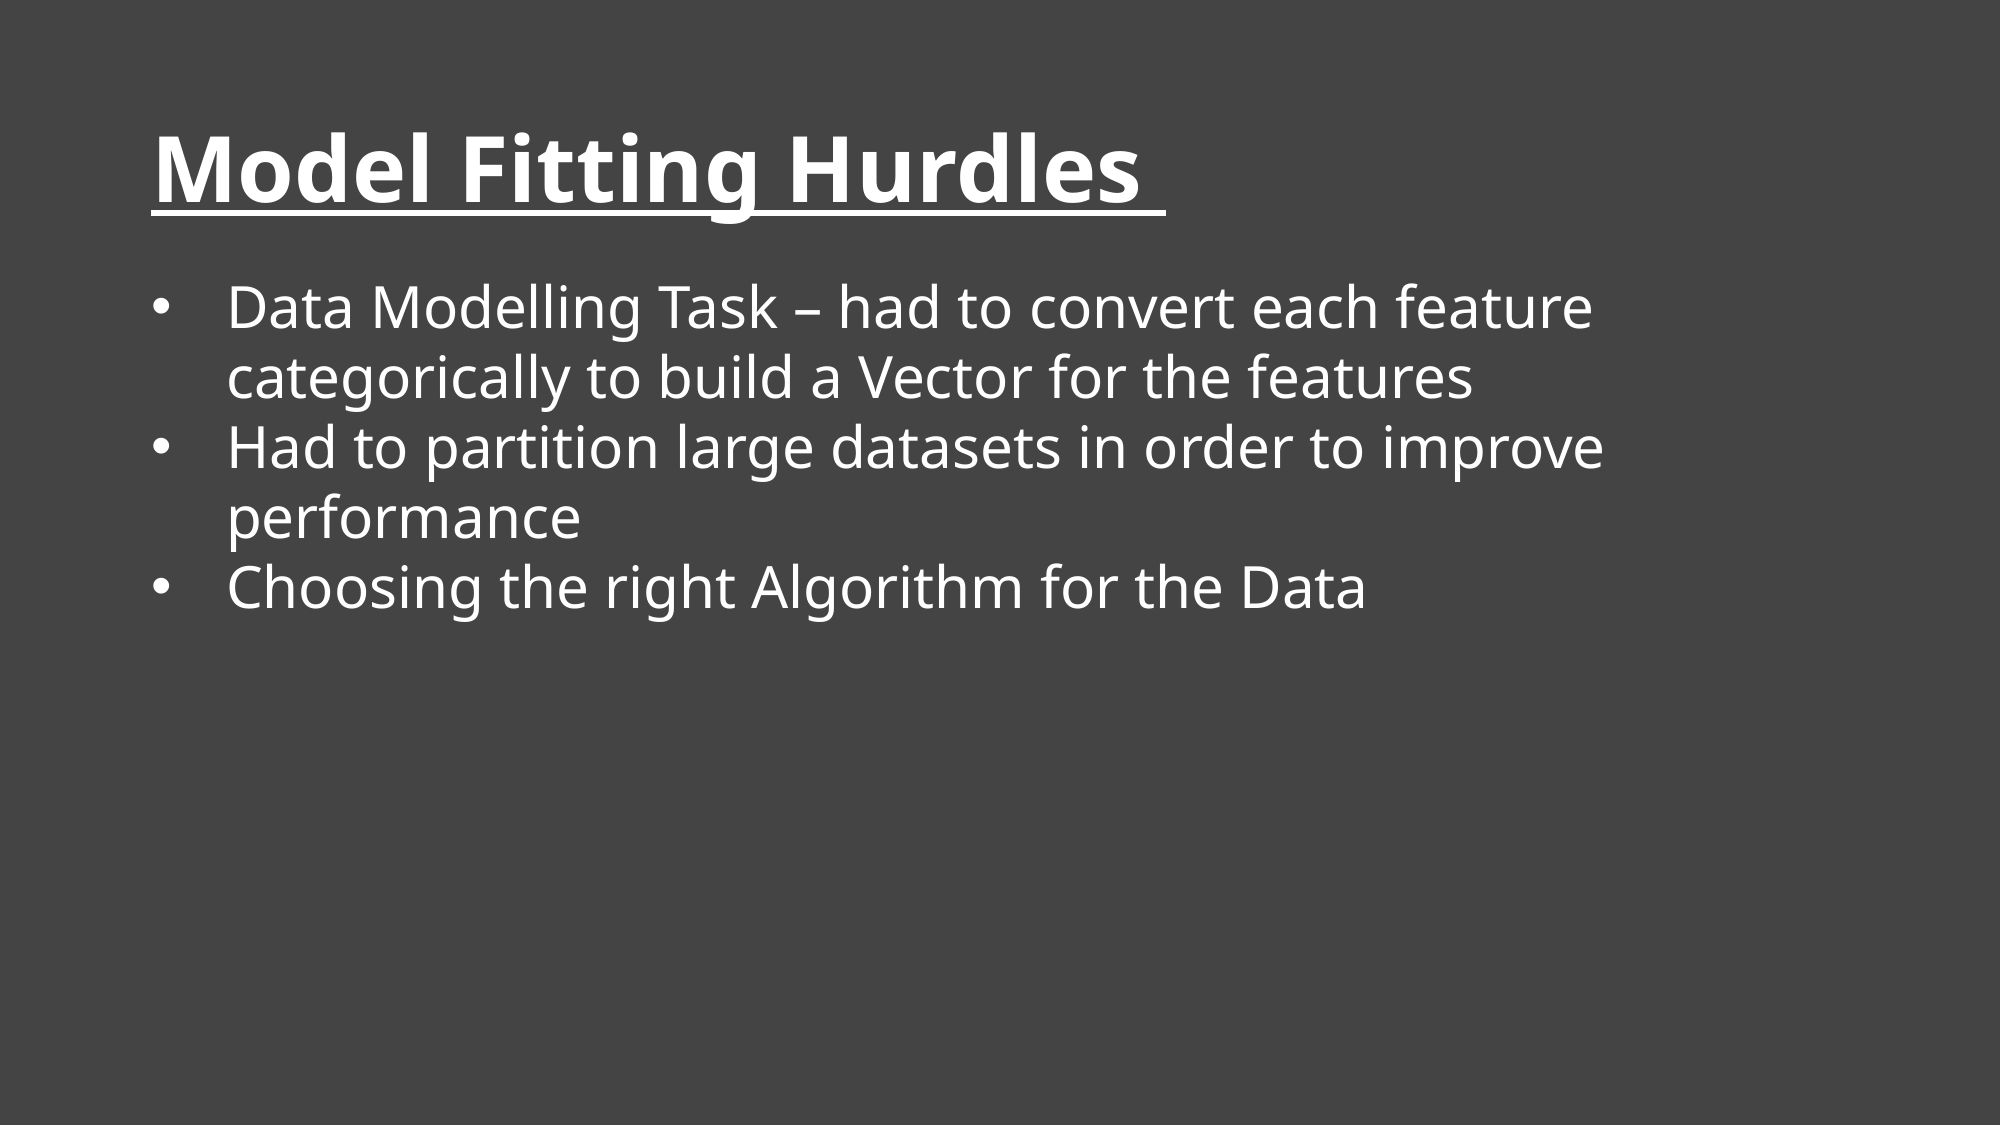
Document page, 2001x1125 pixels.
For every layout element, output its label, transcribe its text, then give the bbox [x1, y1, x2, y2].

text_box Data Modelling Task – had to convert each feature categorically to build a Vector for the features Had to partition large datasets in order to improve performance Choosing the right Algorithm for the Data [136, 262, 1849, 698]
title Model Fitting Hurdles [136, 64, 1862, 282]
